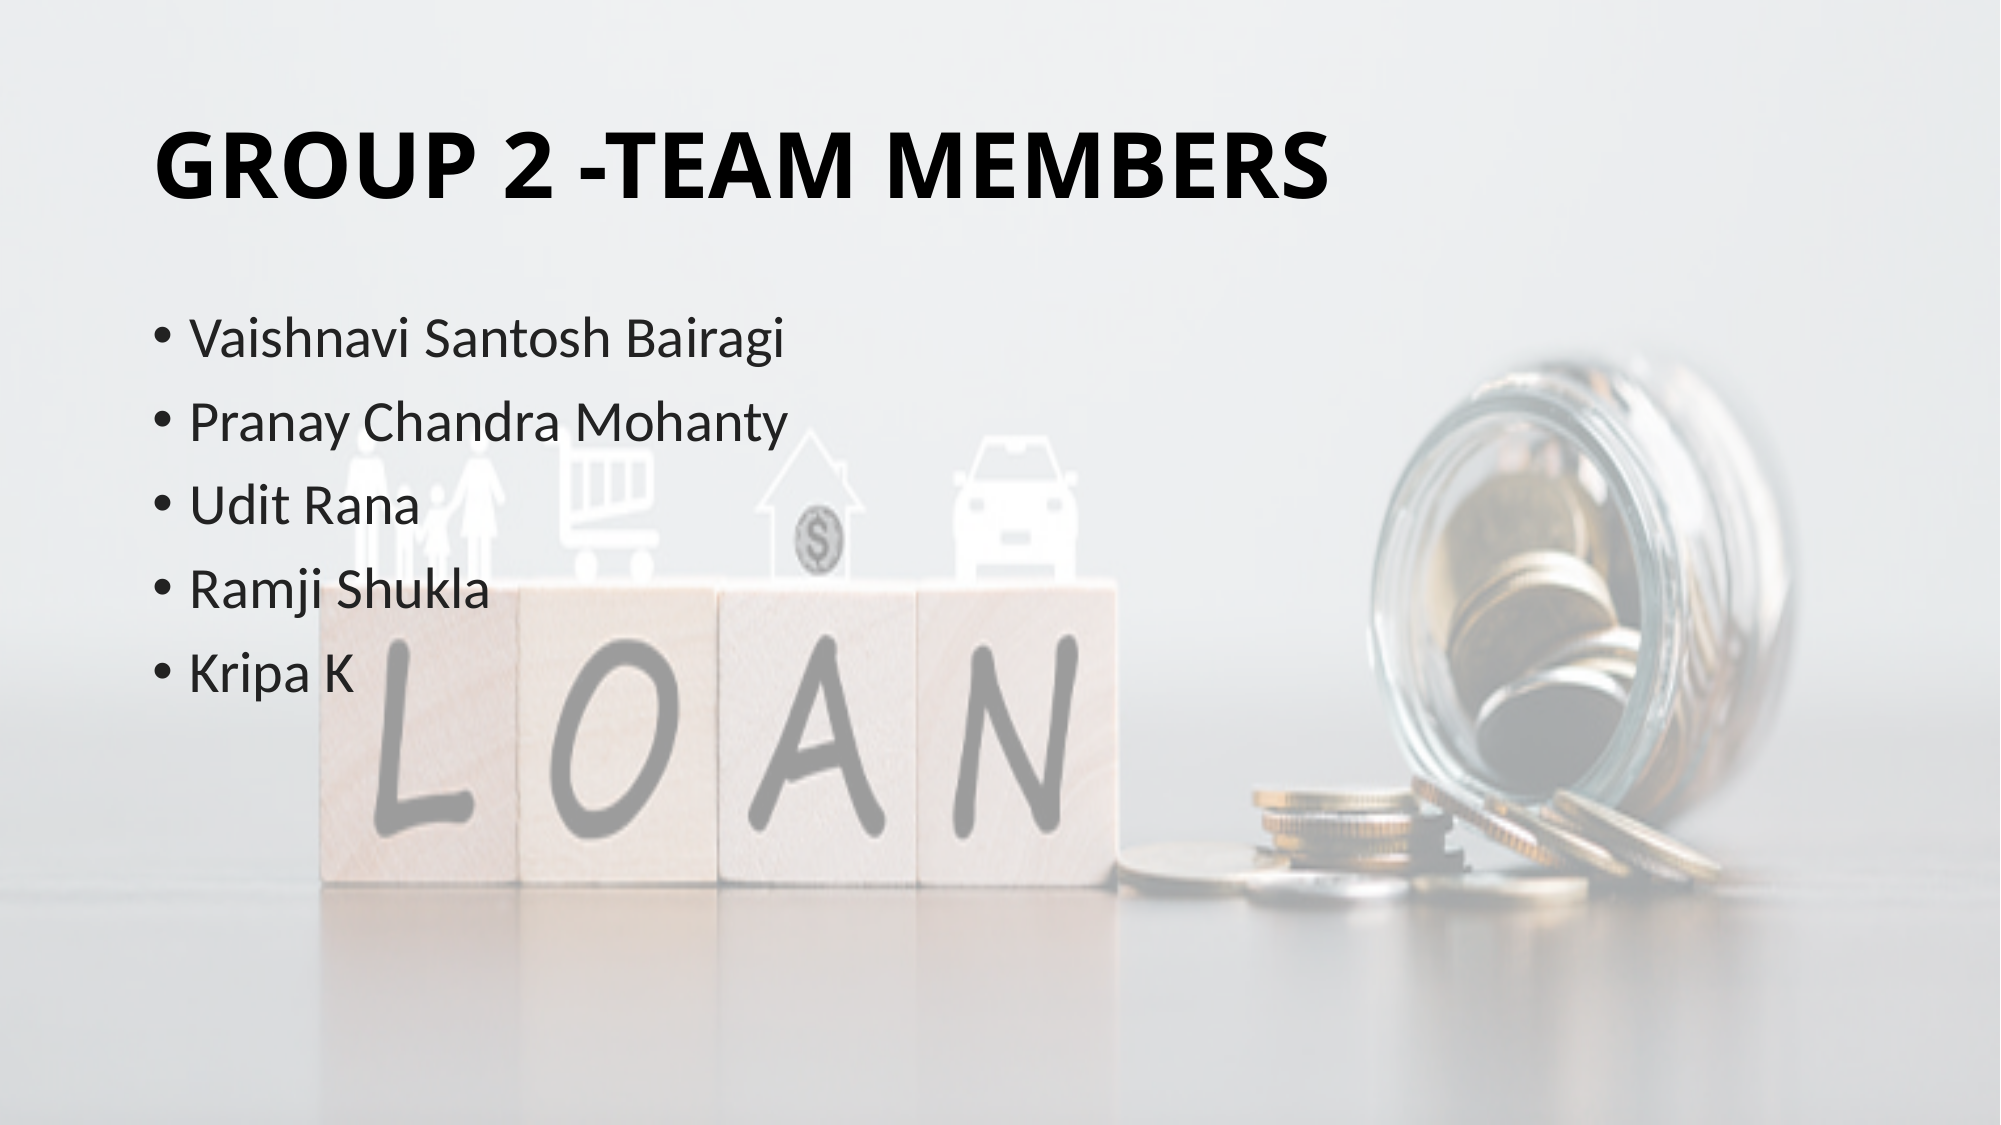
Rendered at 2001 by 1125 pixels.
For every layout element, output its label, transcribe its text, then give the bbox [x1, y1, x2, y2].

list Vaishnavi Santosh Bairagi Pranay Chandra Mohanty Udit Rana Ramji Shukla Kripa K [137, 299, 1863, 1014]
title GROUP 2 -TEAM MEMBERS [137, 59, 1863, 278]
